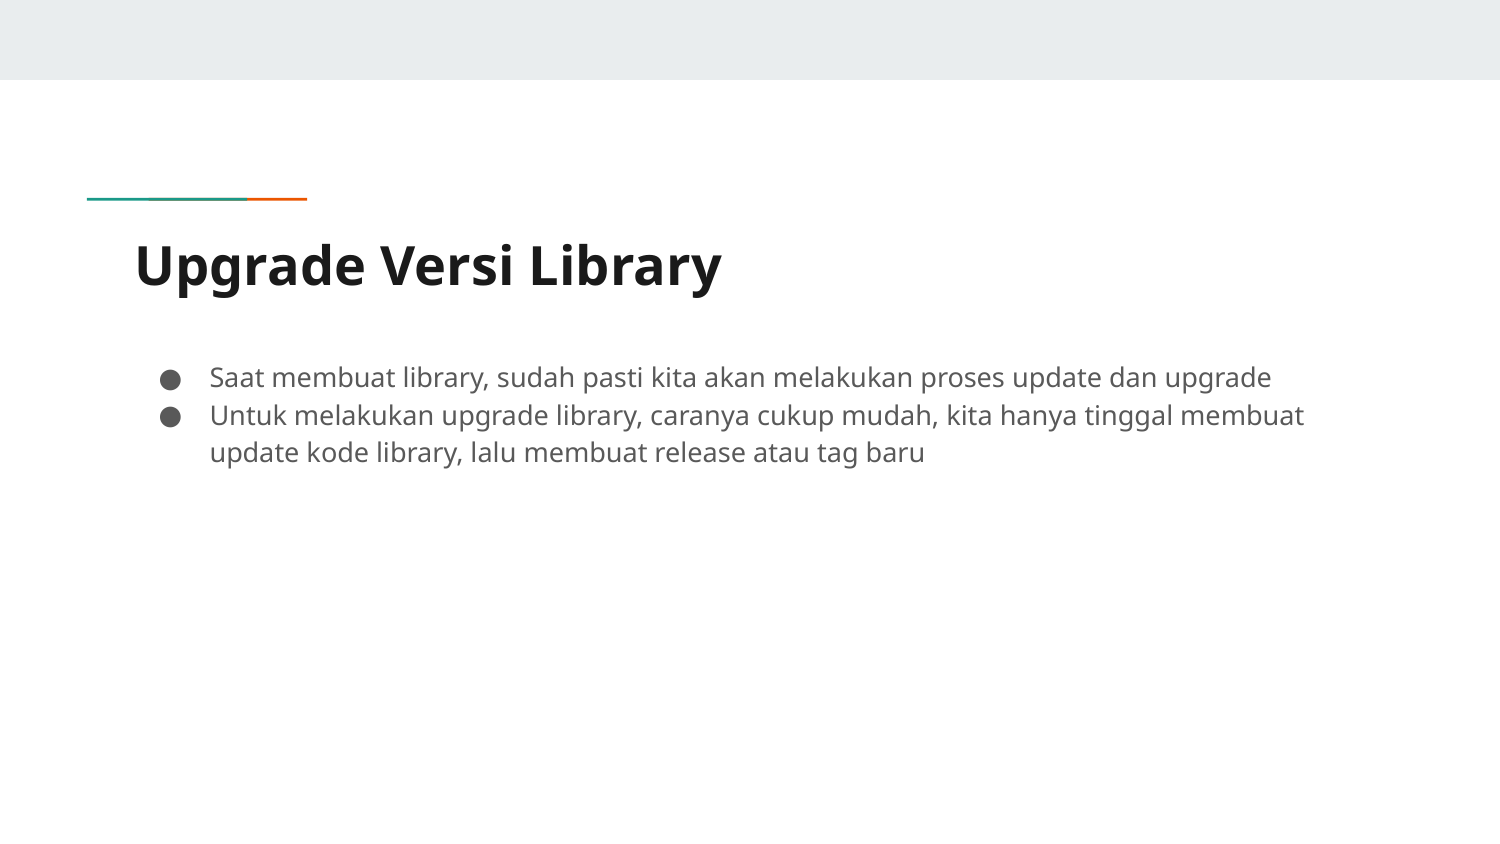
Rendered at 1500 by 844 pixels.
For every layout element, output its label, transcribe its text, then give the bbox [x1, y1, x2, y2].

title Upgrade Versi Library [119, 216, 1381, 305]
list Saat membuat library, sudah pasti kita akan melakukan proses update dan upgrade Untuk melakukan upgrade library, caranya cukup mudah, kita hanya tinggal membuat update kode library, lalu membuat release atau tag baru [119, 341, 1381, 712]
